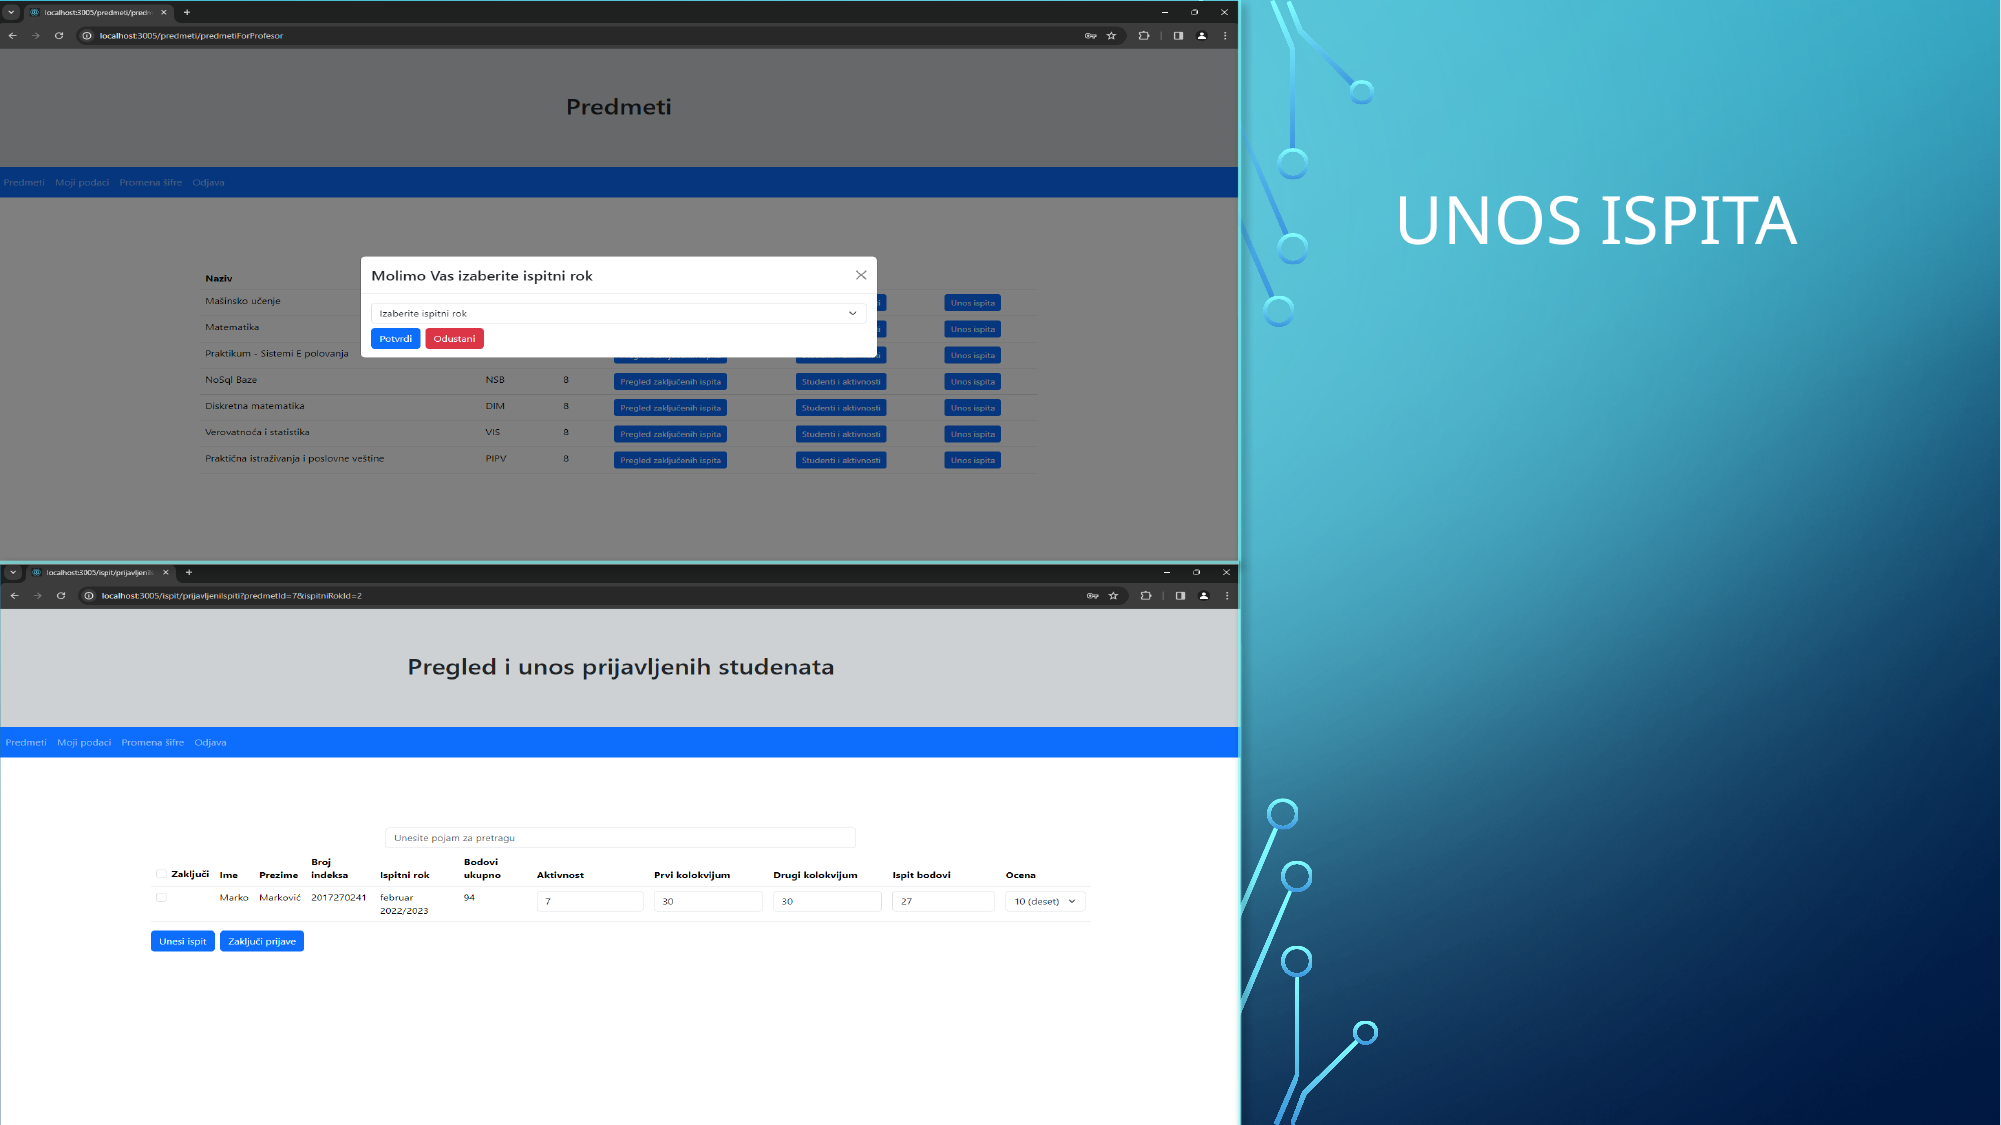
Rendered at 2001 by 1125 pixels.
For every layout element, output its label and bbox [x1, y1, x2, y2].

picture [0, 563, 1239, 1125]
text_box [1380, 0, 2000, 1125]
picture [0, 1, 1239, 561]
text_box [1241, 0, 1380, 1125]
